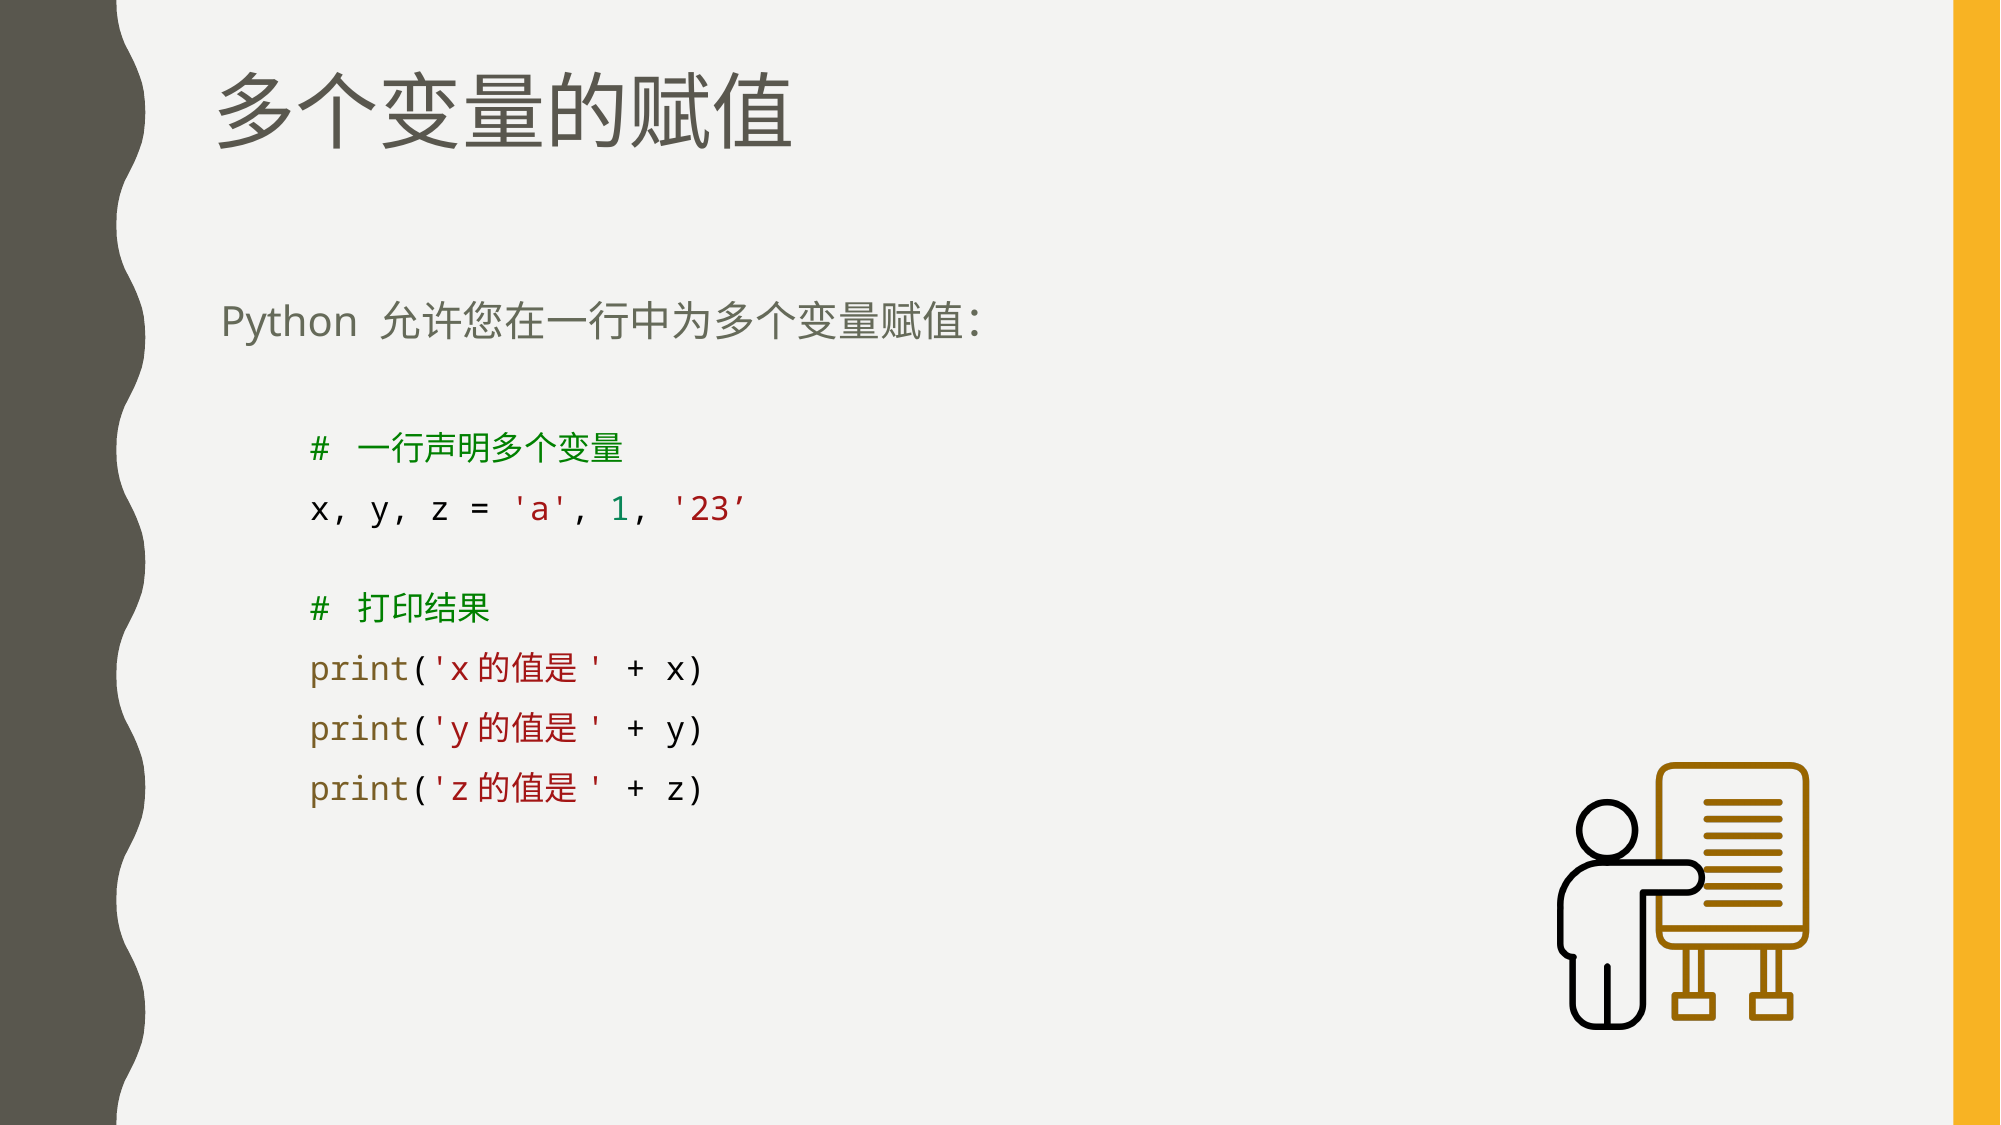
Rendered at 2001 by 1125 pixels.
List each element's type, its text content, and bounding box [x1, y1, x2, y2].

title 多个变量的赋值 [197, 62, 1985, 331]
text_box # 一行声明多个变量 x, y, z = 'a', 1, '23’ # 打印结果 print('x的值是' + x) print('y的值是' + y) print('z的值是' + z) [295, 400, 1296, 894]
list Python 允许您在一行中为多个变量赋值： [205, 217, 1875, 422]
picture [1549, 762, 1817, 1030]
